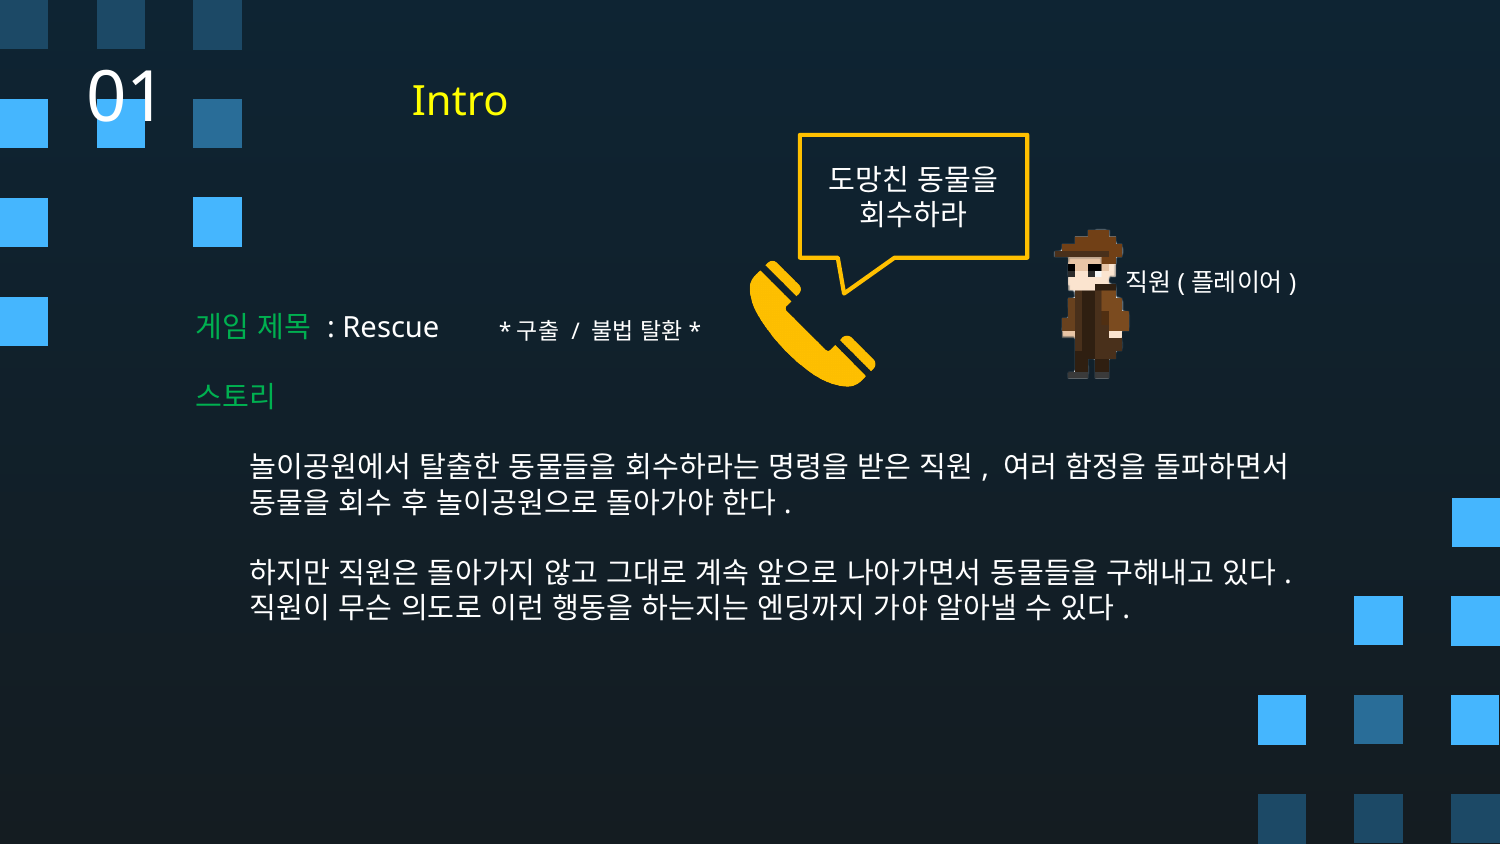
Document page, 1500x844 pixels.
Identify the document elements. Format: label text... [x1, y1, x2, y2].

picture [1044, 219, 1140, 385]
text_box 직원(플레이어) [1144, 257, 1359, 307]
title 01 [16, 50, 237, 136]
picture [737, 248, 888, 400]
title Intro [237, 71, 779, 127]
text_box *구출 / 불법 탈환* [462, 306, 732, 355]
text_box 게임 제목 : Rescue 스토리 놀이공원에서 탈출한 동물들을 회수하라는 명령을 받은 직원, 여러 함정을 돌파하면서 동물을 회수 후 놀이공원으로 돌아가야 한다. 하지만 직원은 돌아가지 않고 그대로 계속 앞으로 나아가면서 동물들을 구해내고 있다. 직원이 무슨 의도로 이런 행동을 하는지는 엔딩까지 가야 알아낼 수 있다. [159, 157, 1341, 811]
text_box 도망친 동물을 회수하라 [797, 132, 1030, 263]
